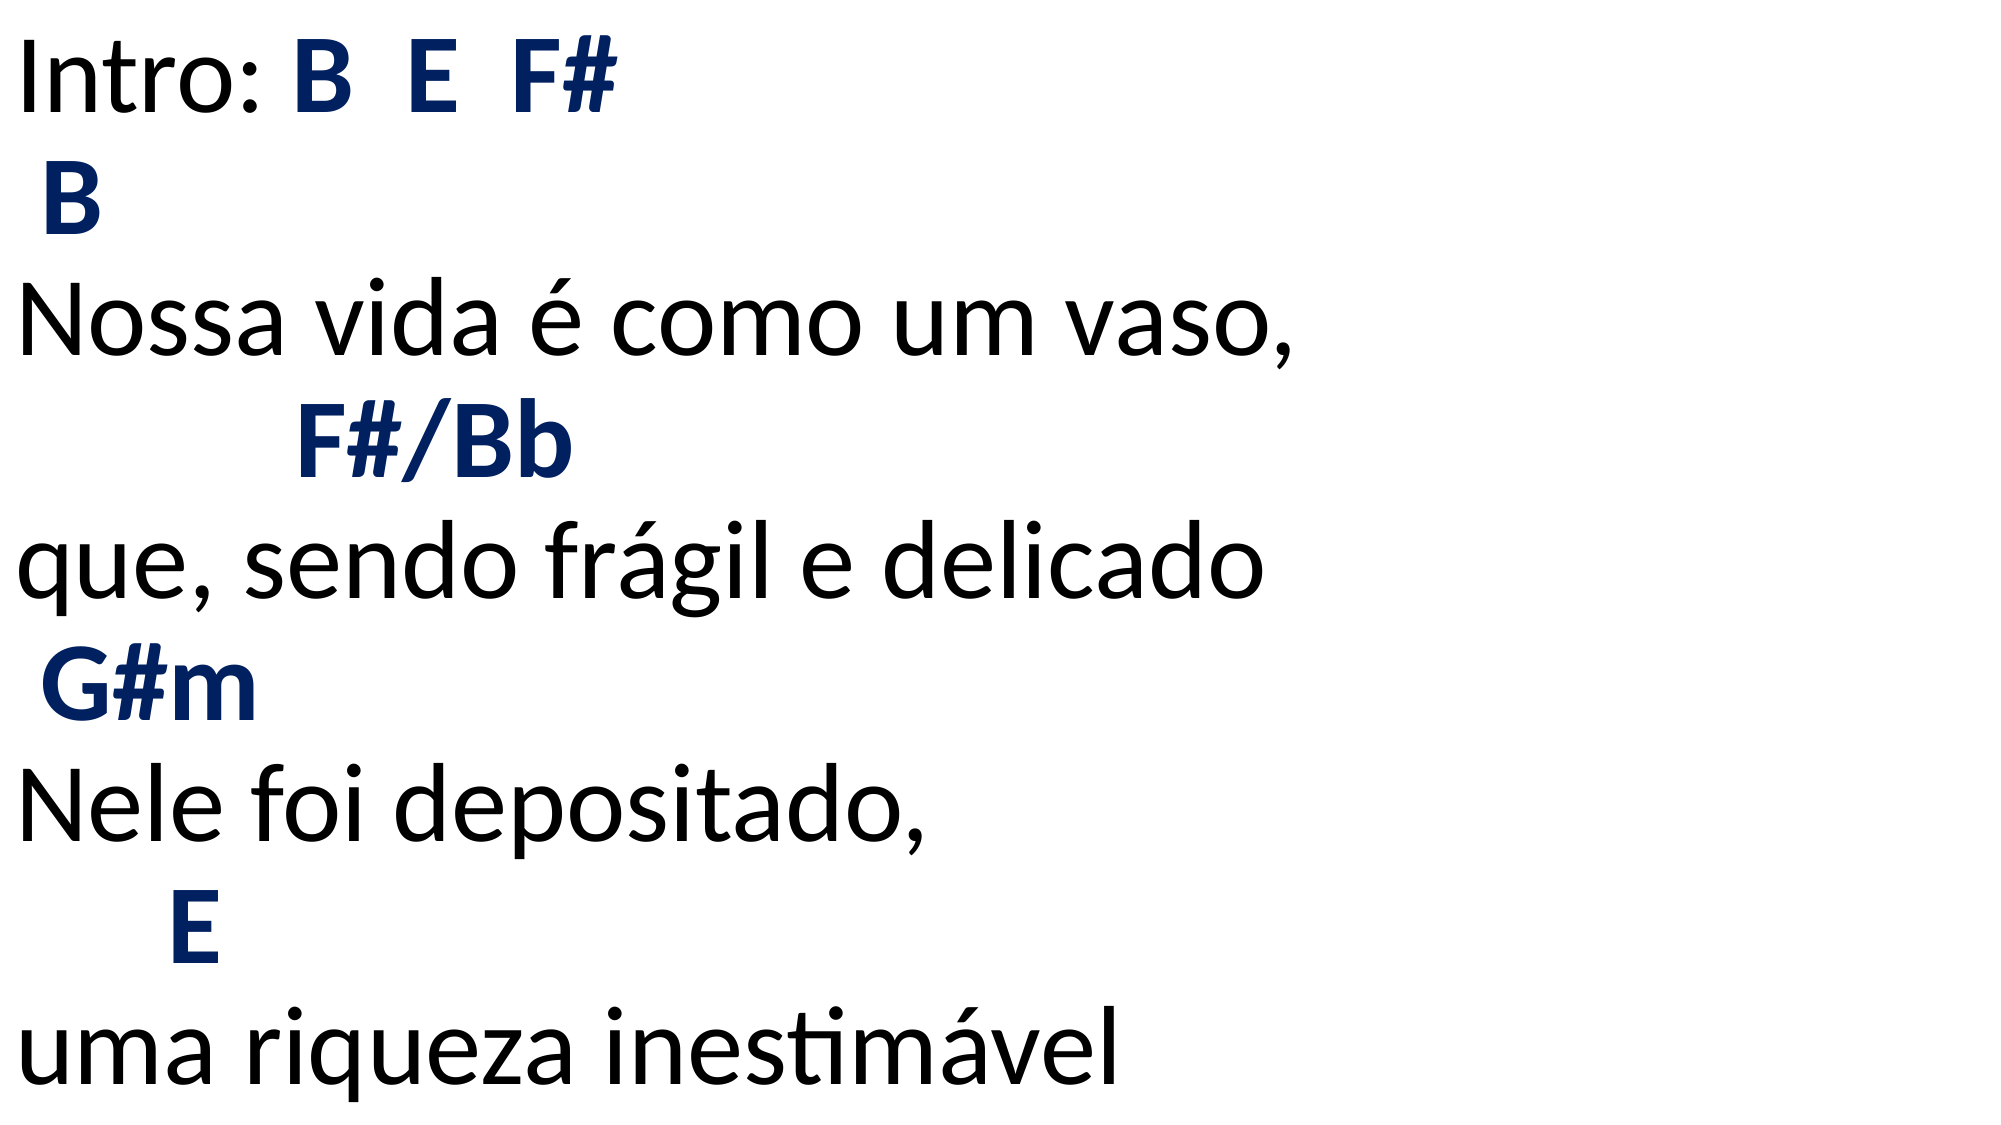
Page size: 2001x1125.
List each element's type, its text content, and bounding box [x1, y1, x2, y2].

title Intro: B E F# B Nossa vida é como um vaso, F#/Bb que, sendo frágil e delicado G#m Nele foi depositado, E uma riqueza inestimável [0, 0, 2000, 1125]
